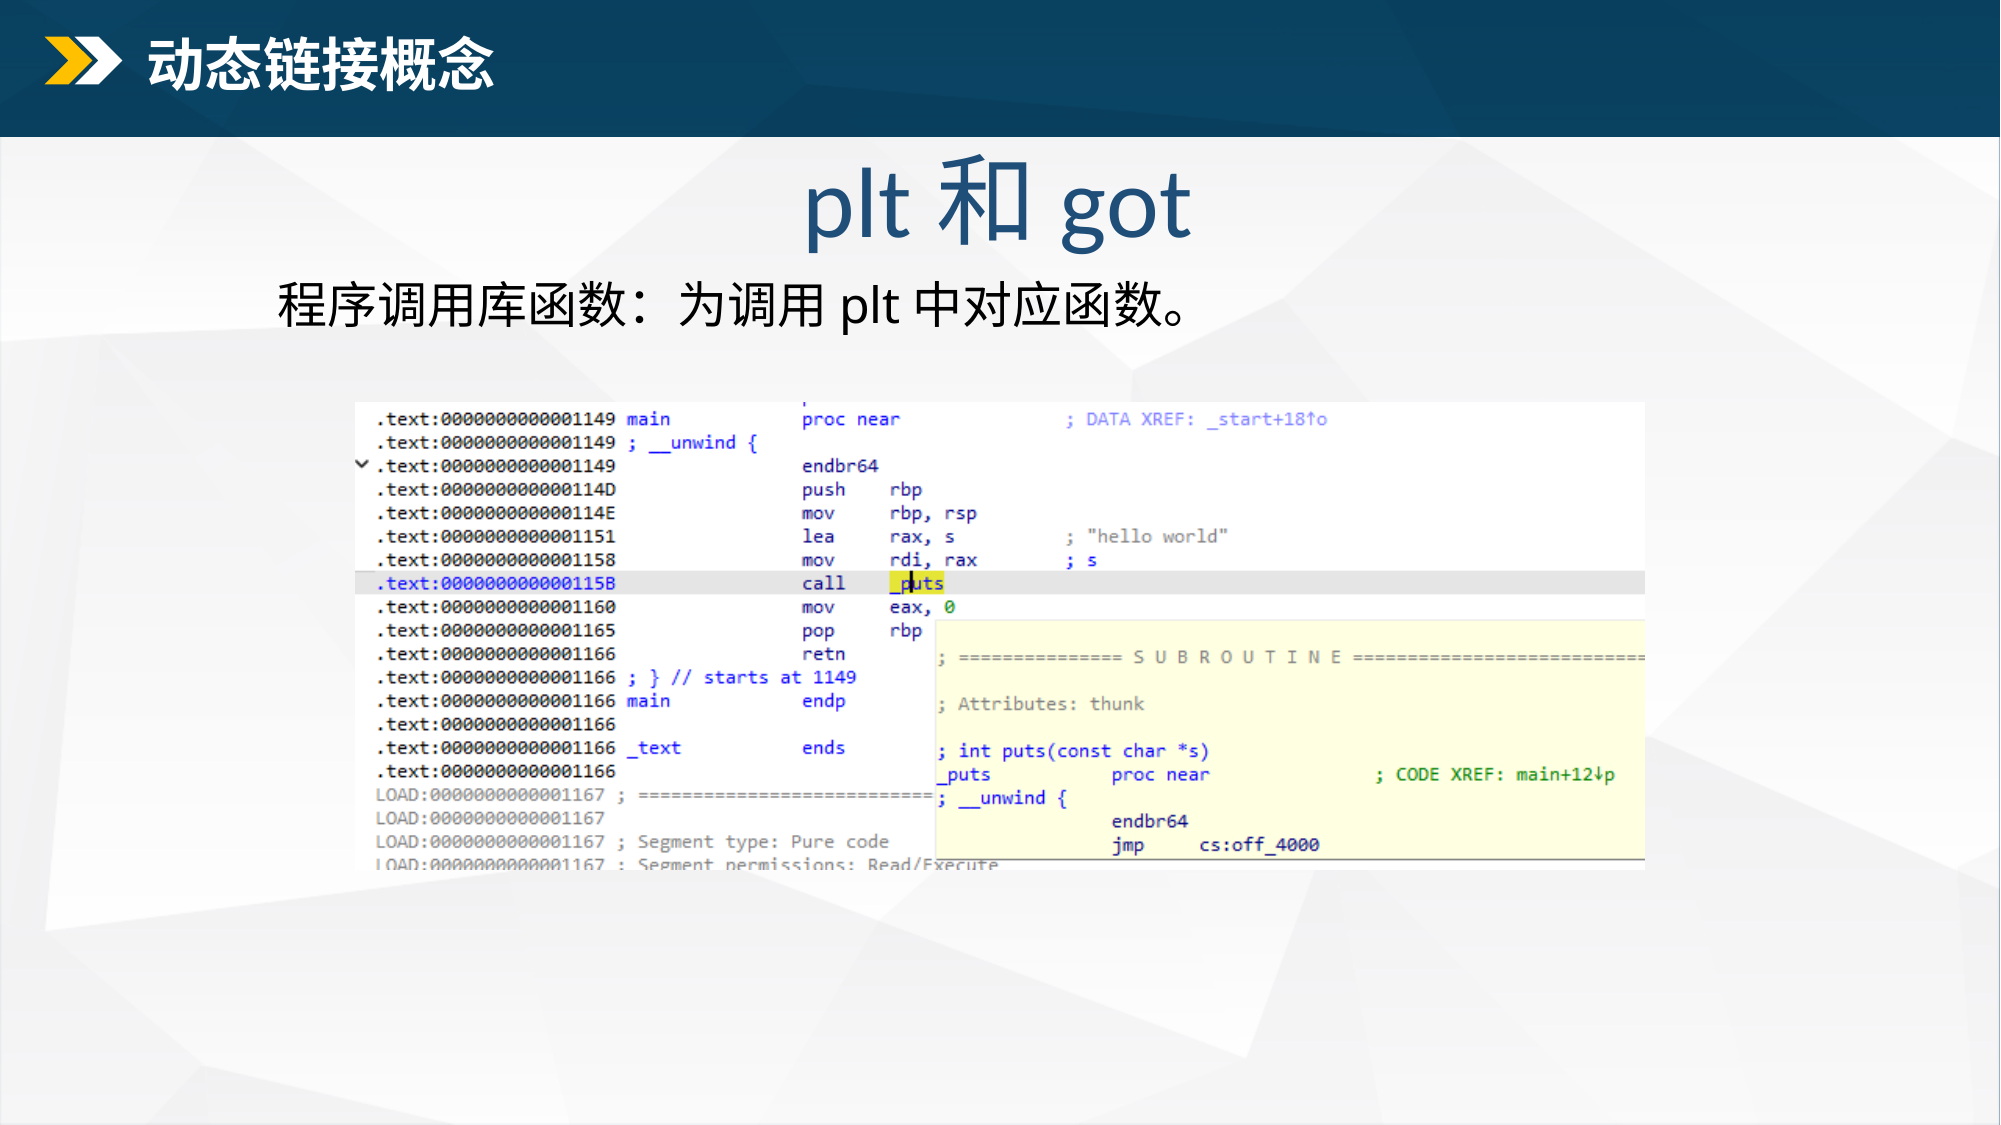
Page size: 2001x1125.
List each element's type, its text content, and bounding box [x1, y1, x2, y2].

picture [0, 0, 2000, 1125]
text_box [44, 36, 123, 85]
text_box 程序调用库函数：为调用plt中对应函数。 [262, 266, 1738, 341]
text_box 动态链接概念 [131, 21, 512, 106]
text_box plt和got [788, 129, 1212, 265]
